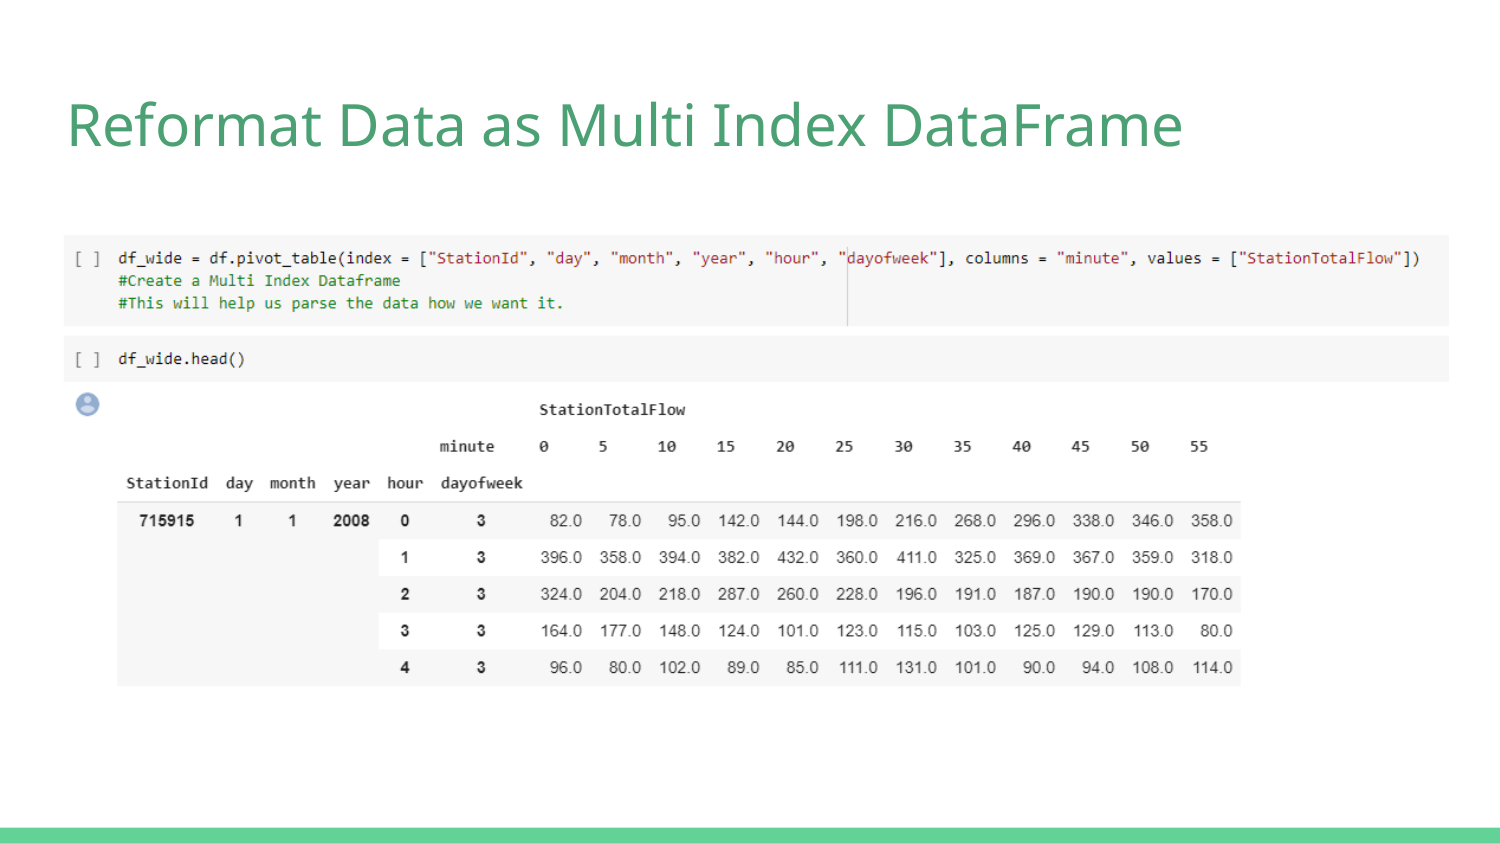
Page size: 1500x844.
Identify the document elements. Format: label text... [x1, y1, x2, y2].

title Reformat Data as Multi Index DataFrame [51, 72, 1449, 167]
picture [50, 228, 1450, 704]
